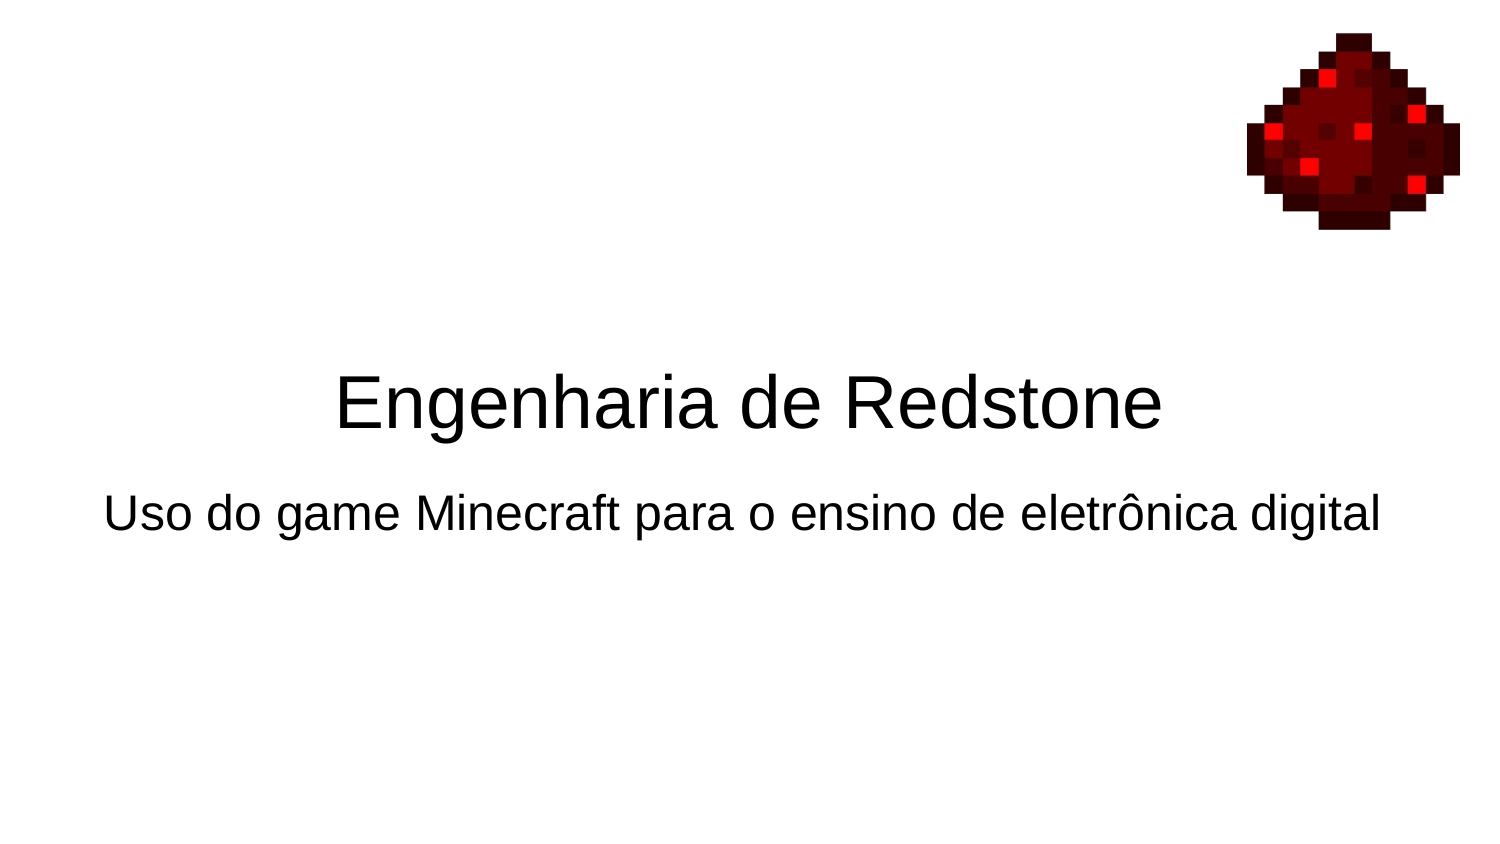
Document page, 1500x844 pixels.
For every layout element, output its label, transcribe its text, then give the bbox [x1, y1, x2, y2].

subtitle Uso do game Minecraft para o ensino de eletrônica digital [51, 464, 1449, 595]
title Engenharia de Redstone [51, 122, 1449, 459]
picture [1247, 25, 1461, 239]
